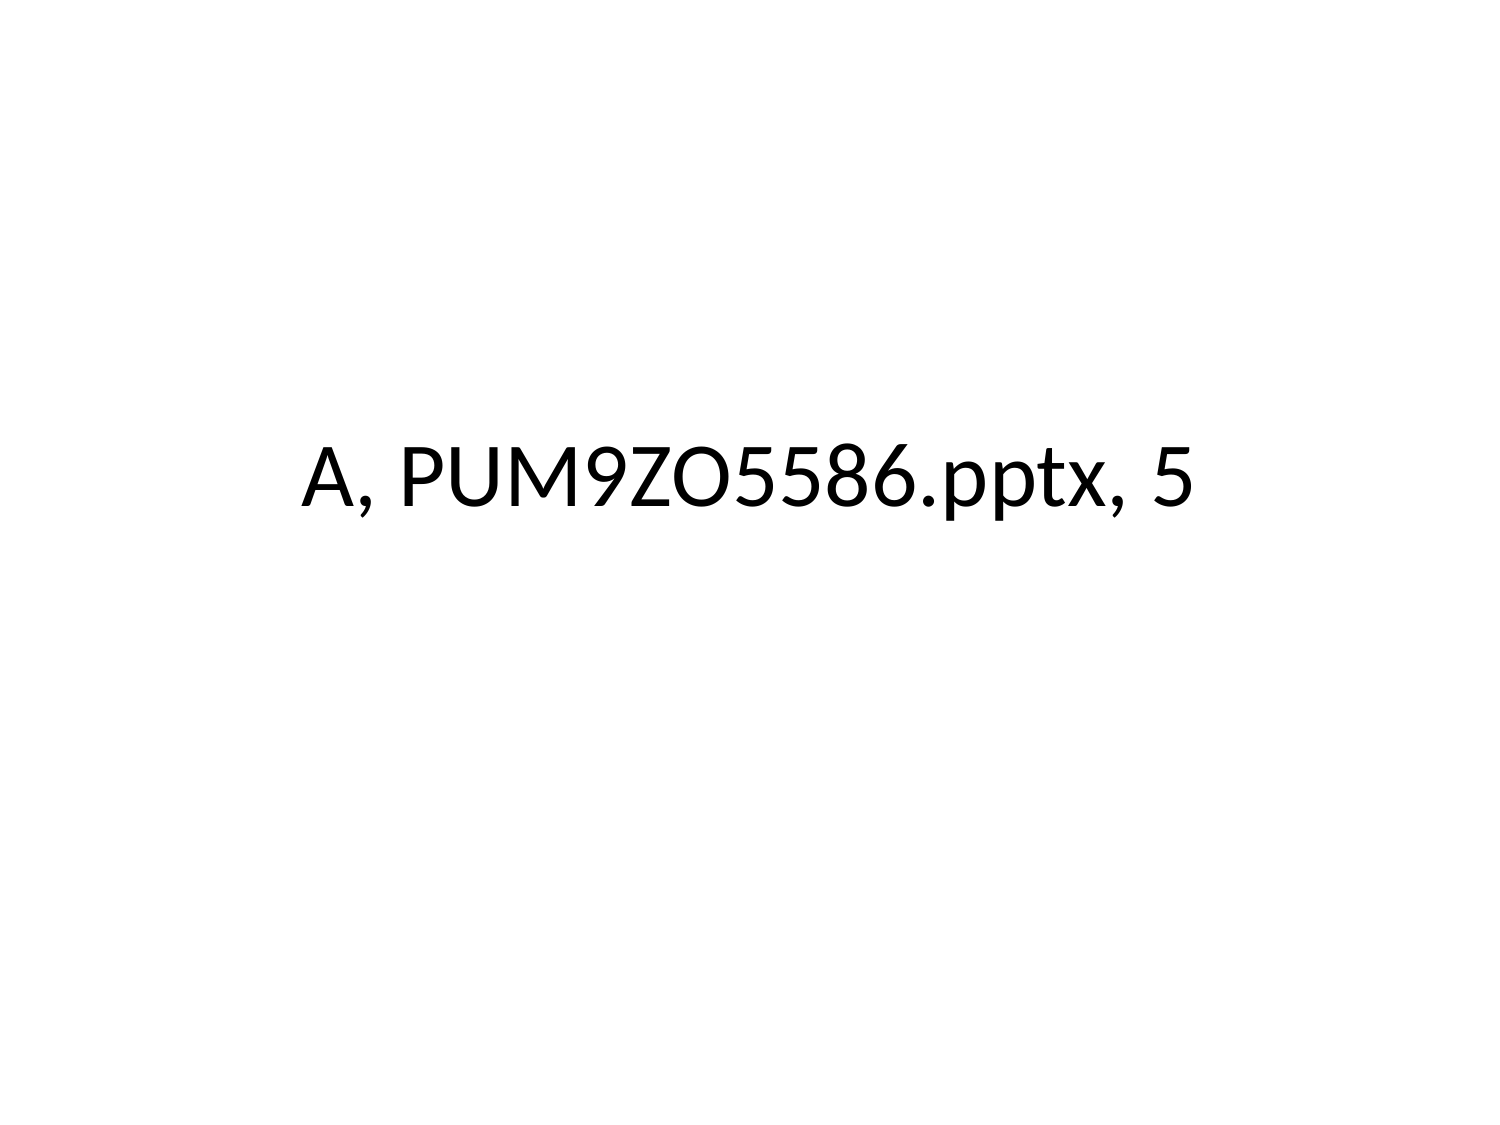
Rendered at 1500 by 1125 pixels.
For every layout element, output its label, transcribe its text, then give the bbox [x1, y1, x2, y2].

title A, PUM9ZO5586.pptx, 5 [112, 349, 1388, 591]
